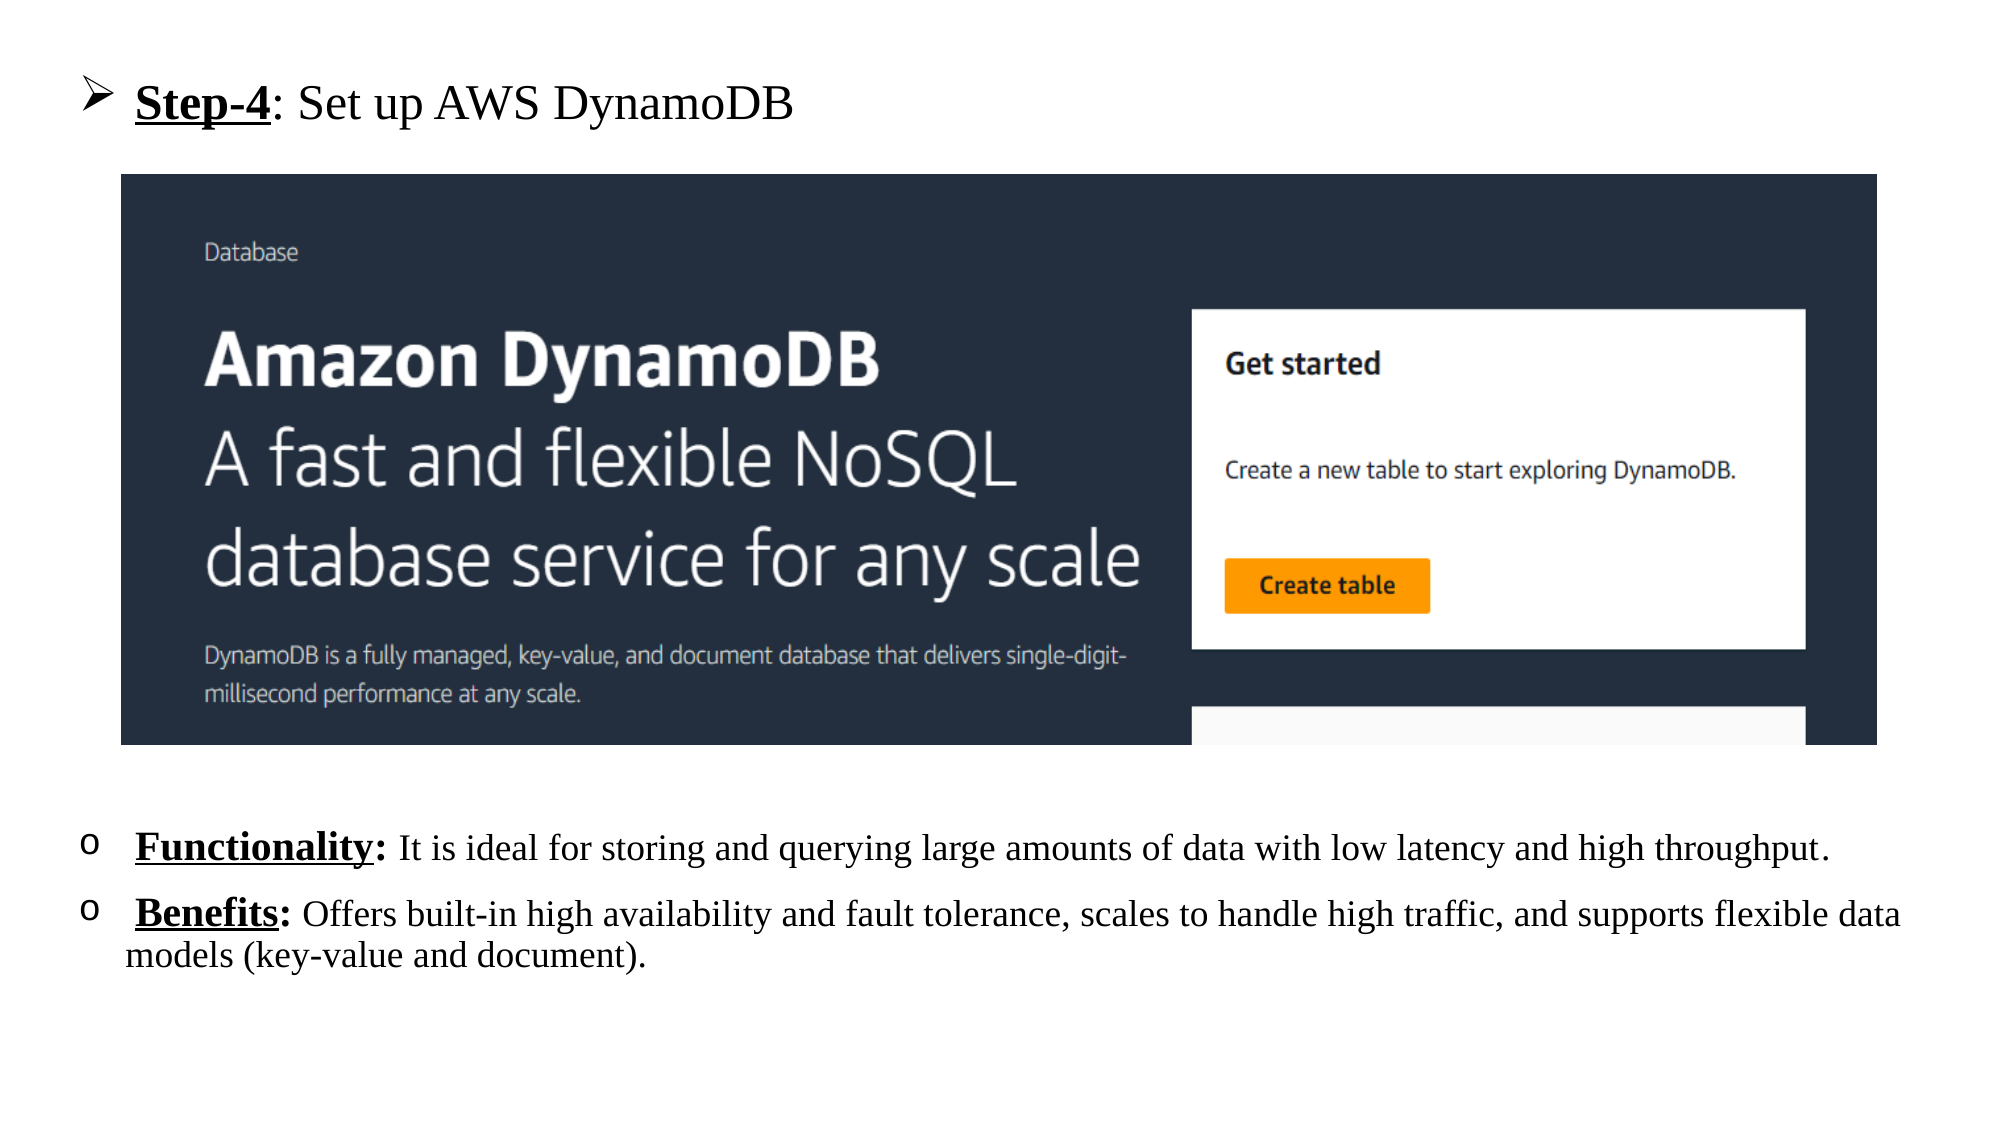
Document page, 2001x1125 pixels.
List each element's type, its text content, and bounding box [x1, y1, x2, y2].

picture [121, 174, 1877, 746]
subtitle Step-4: Set up AWS DynamoDB Functionality: It is ideal for storing and querying large amounts of data with low latency and high throughput. Benefits: Offers built-in high availability and fault tolerance, scales to handle high traffic, and supports flexible data models (key-value and document). [63, 68, 1934, 1062]
